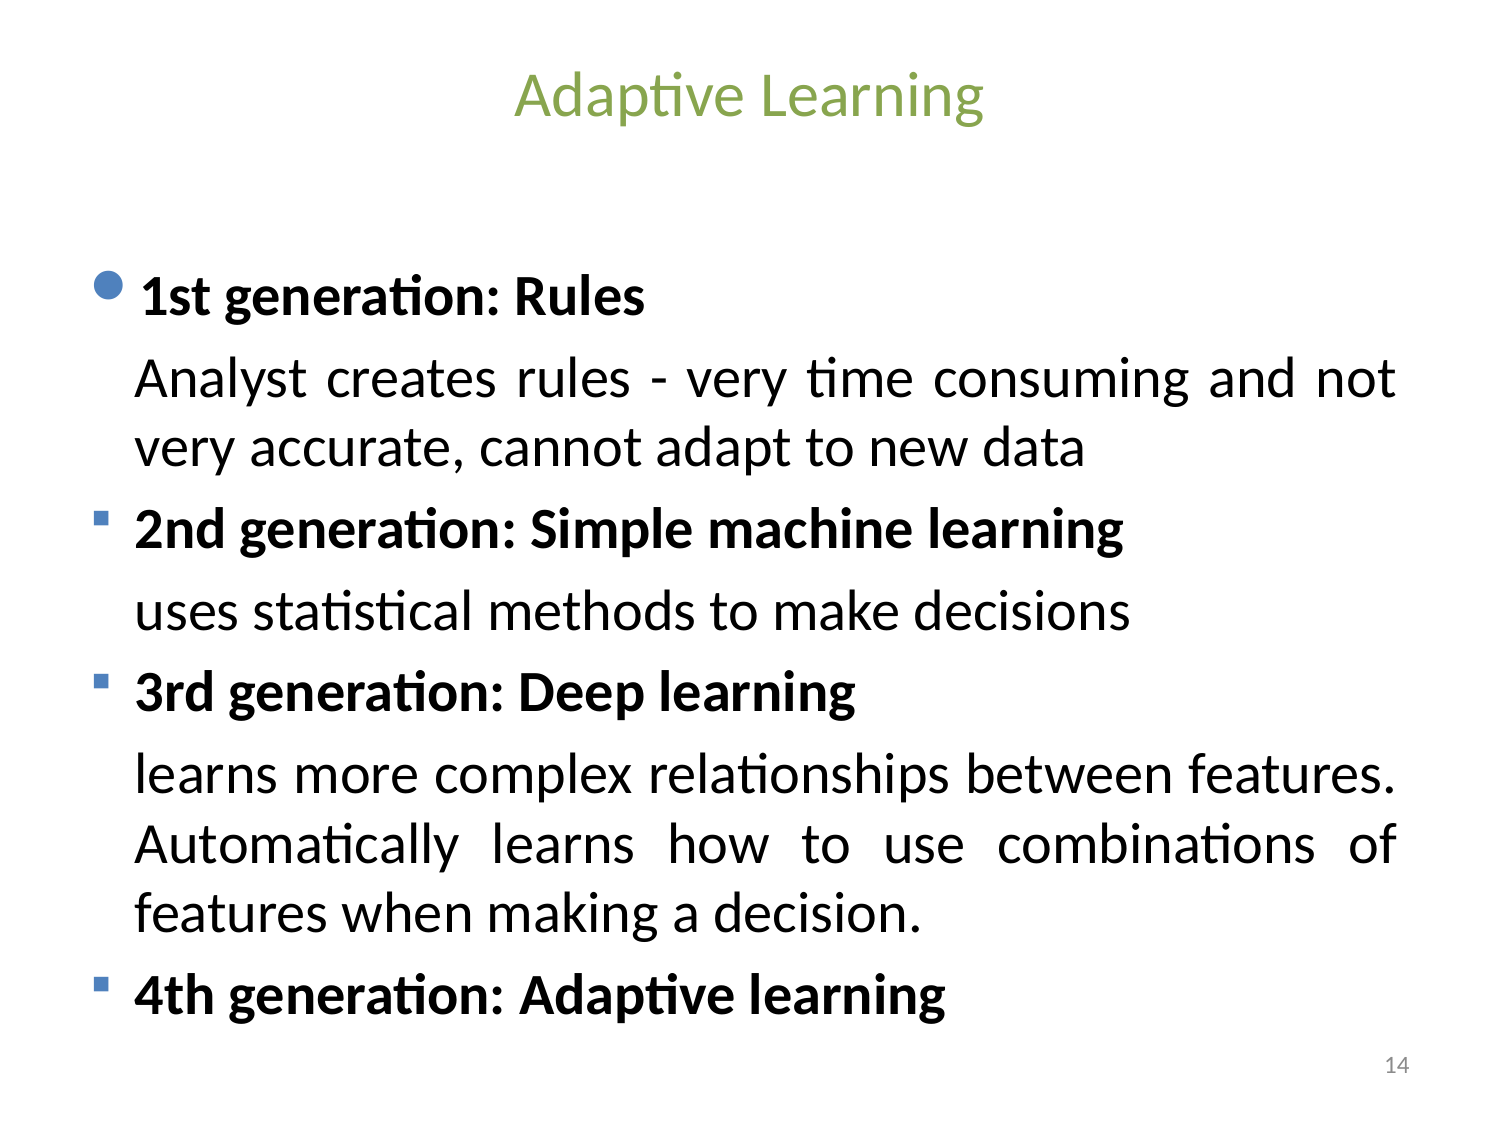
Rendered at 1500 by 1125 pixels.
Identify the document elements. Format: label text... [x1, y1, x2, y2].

slide_number 14 [1074, 1024, 1425, 1103]
title Adaptive Learning [75, 45, 1425, 138]
text_box 1st generation: Rules Analyst creates rules - very time consuming and not very accurate, cannot adapt to new data 2nd generation: Simple machine learning uses statistical methods to make decisions 3rd generation: Deep learning learns more complex relationships between features. Automatically learns how to use combinations of features when making a decision. 4th generation: Adaptive learning [74, 249, 1413, 1063]
